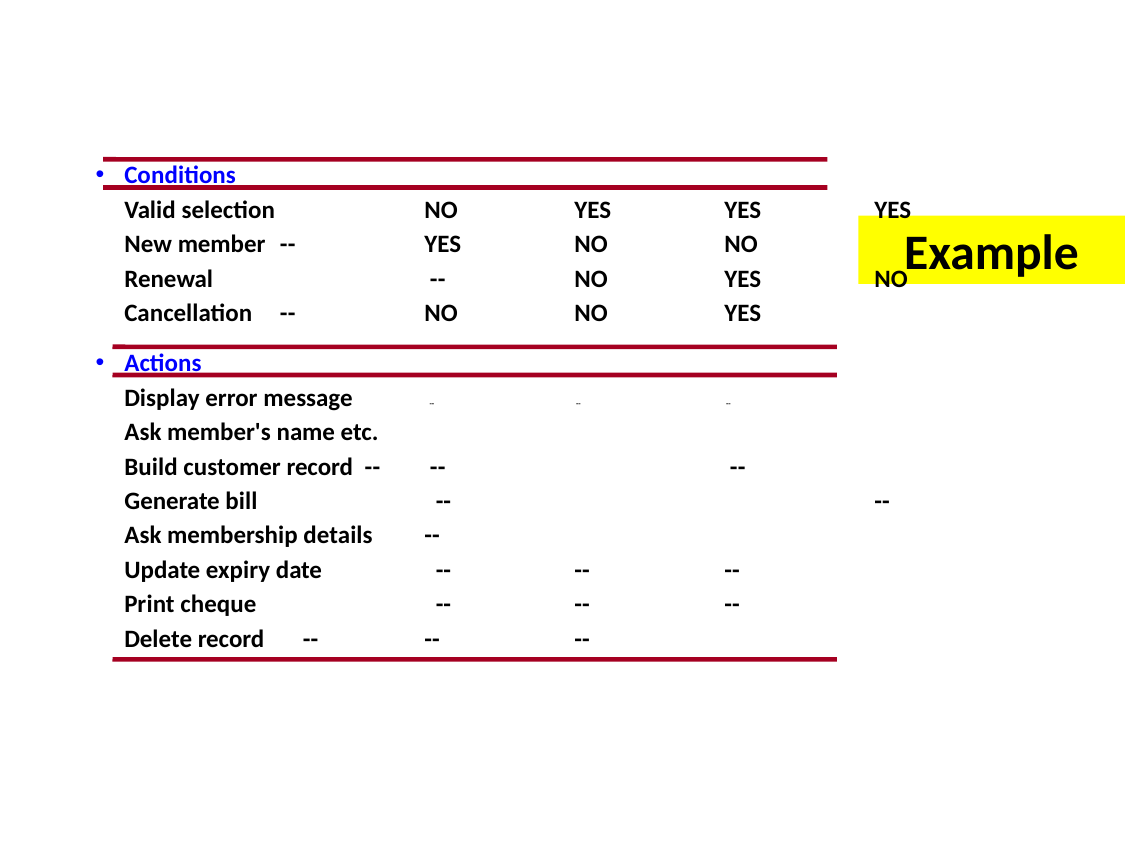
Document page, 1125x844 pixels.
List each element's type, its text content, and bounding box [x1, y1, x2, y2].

list Conditions Valid selection NO YES YES YES New member -- YES NO NO Renewal -- NO YES NO Cancellation -- NO NO YES Actions Display error message -- -- -- Ask member's name etc. Build customer record -- -- -- Generate bill -- -- Ask membership details -- Update expiry date -- -- -- Print cheque -- -- -- Delete record -- -- -- [94, 150, 1033, 587]
title Example [1033, 215, 1125, 284]
